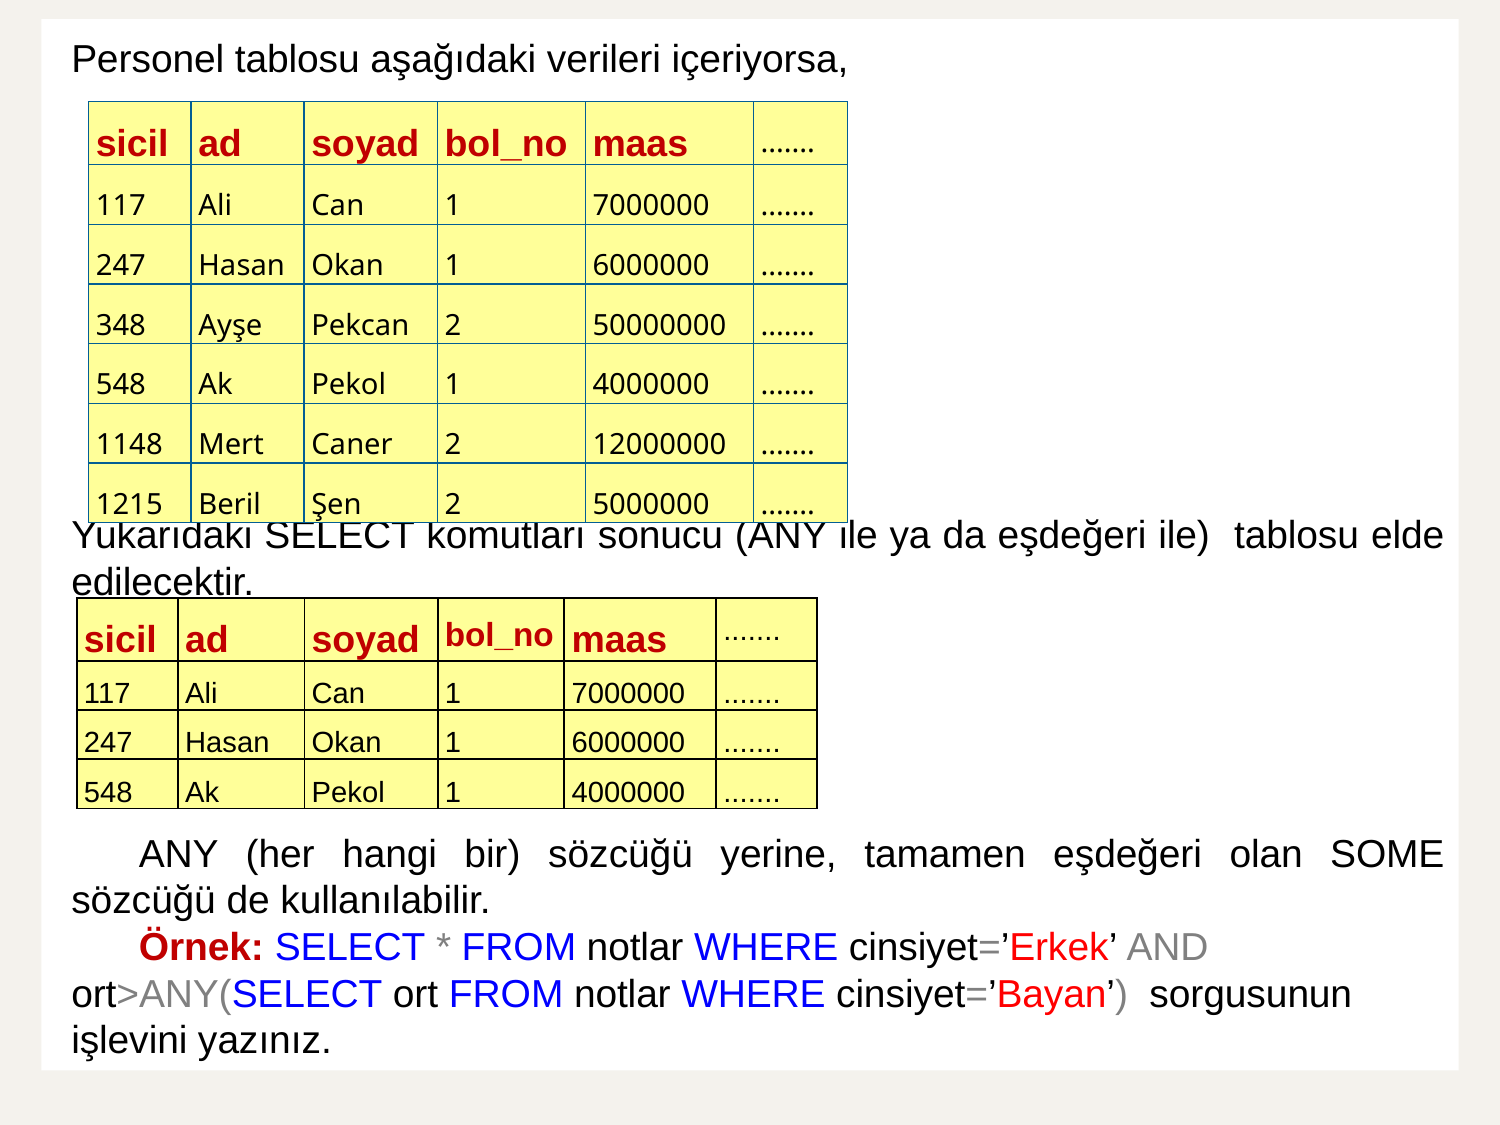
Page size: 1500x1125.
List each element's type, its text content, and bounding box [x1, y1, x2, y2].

table_cell Pekcan [305, 285, 437, 343]
table_cell Ayşe [192, 285, 303, 343]
table_header sicil [89, 102, 190, 164]
table_cell 1 [438, 225, 585, 283]
table_cell 247 [89, 225, 190, 283]
table_cell ....... [754, 344, 847, 403]
table_cell 12000000 [586, 404, 753, 462]
table_cell 247 [78, 711, 177, 758]
table_header soyad [305, 599, 437, 660]
table_cell Hasan [179, 711, 304, 758]
table_cell 2 [438, 285, 585, 343]
table_cell Hasan [192, 225, 303, 283]
table_header maas [565, 599, 715, 660]
table_cell 1 [438, 344, 585, 403]
table_cell 348 [89, 285, 190, 343]
table_cell Mert [192, 404, 303, 462]
table_header bol_no [439, 599, 563, 660]
list Personel tablosu aşağıdaki verileri içeriyorsa, Yukarıdaki SELECT komutları sonucu (ANY ile ya da eşdeğeri ile) tablosu elde edilecektir. ANY (her hangi bir) sözcüğü yerine, tamamen eşdeğeri olan SOME sözcüğü de kullanılabilir. Örnek: SELECT * FROM notlar WHERE cinsiyet=’Erkek’ AND ort>ANY(SELECT ort FROM notlar WHERE cinsiyet=’Bayan’) sorgusunun işlevini yazınız. [41, 19, 1459, 1071]
table_cell 2 [438, 464, 585, 522]
table_cell 7000000 [586, 165, 753, 224]
table_cell Caner [305, 404, 437, 462]
table_header sicil [78, 599, 177, 660]
table_cell 1215 [89, 464, 190, 522]
table_header ....... [717, 599, 816, 660]
table_cell 548 [89, 344, 190, 403]
table_cell Şen [305, 464, 437, 522]
table_cell Ak [192, 344, 303, 403]
table_cell ....... [717, 662, 816, 709]
table_cell 4000000 [586, 344, 753, 403]
table_header ....... [754, 102, 847, 164]
table_cell 117 [78, 662, 177, 709]
table_cell ....... [717, 760, 816, 808]
table_cell 1 [439, 662, 563, 709]
table_cell 6000000 [565, 711, 715, 758]
table_cell 4000000 [565, 760, 715, 808]
table_cell Okan [305, 711, 437, 758]
table_cell ....... [754, 165, 847, 224]
table_cell Can [305, 662, 437, 709]
table_cell Pekol [305, 344, 437, 403]
table_cell 1148 [89, 404, 190, 462]
table_cell ....... [754, 404, 847, 462]
table_cell 1 [439, 760, 563, 808]
table_cell 117 [89, 165, 190, 224]
table_cell 1 [438, 165, 585, 224]
table_cell ....... [717, 711, 816, 758]
table_cell 548 [78, 760, 177, 808]
table_cell ....... [754, 285, 847, 343]
table_header ad [179, 599, 304, 660]
table_cell 7000000 [565, 662, 715, 709]
table_cell ....... [754, 225, 847, 283]
table_cell Beril [192, 464, 303, 522]
table_cell 50000000 [586, 285, 753, 343]
table_header soyad [305, 102, 437, 164]
table_cell Ali [192, 165, 303, 224]
table_header ad [192, 102, 303, 164]
table_cell Ali [179, 662, 304, 709]
table_cell Pekol [305, 760, 437, 808]
table_cell ....... [754, 464, 847, 522]
table_cell 1 [439, 711, 563, 758]
table_cell 6000000 [586, 225, 753, 283]
table_header maas [586, 102, 753, 164]
table_cell Okan [305, 225, 437, 283]
table_header bol_no [438, 102, 585, 164]
table_cell 2 [438, 404, 585, 462]
table_cell Ak [179, 760, 304, 808]
table_cell Can [305, 165, 437, 224]
table_cell 5000000 [586, 464, 753, 522]
